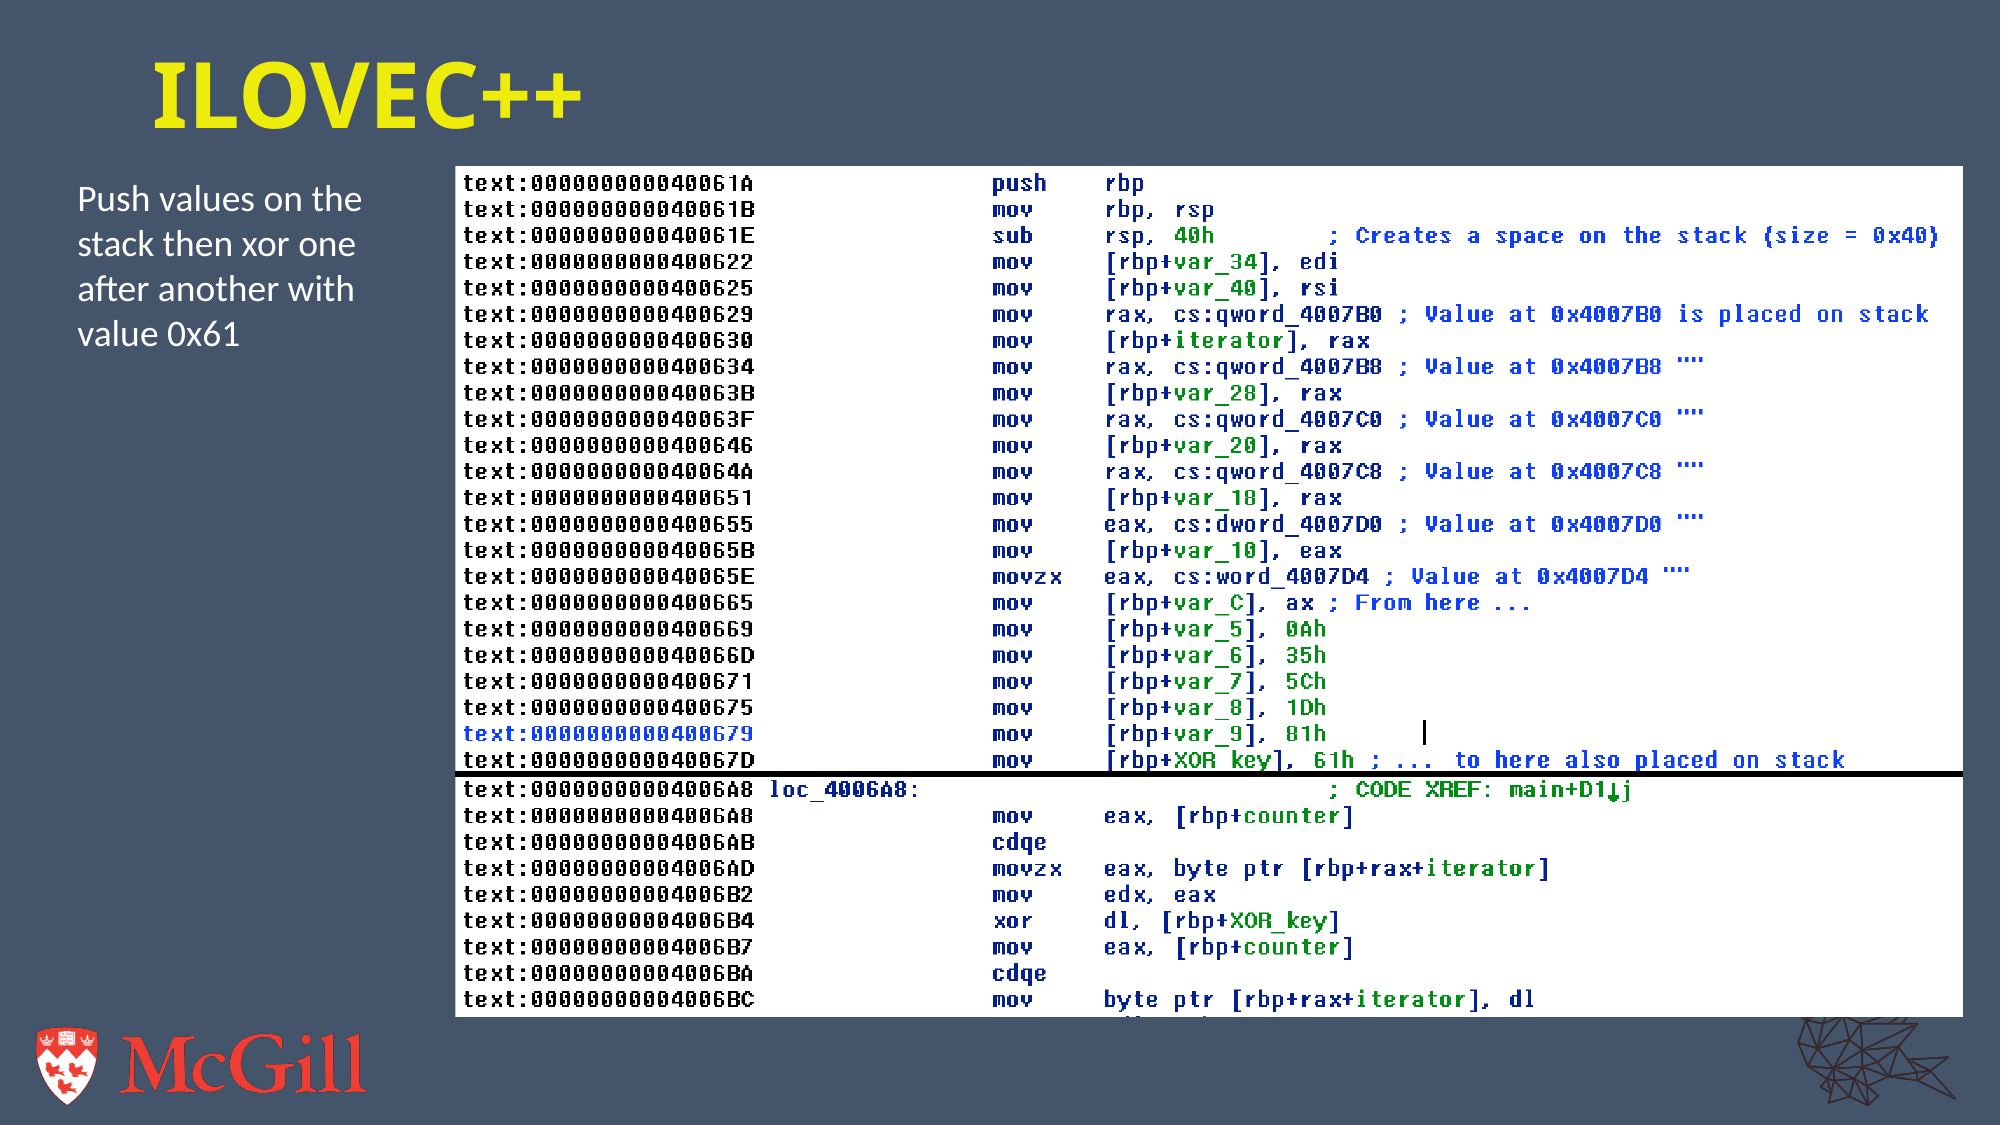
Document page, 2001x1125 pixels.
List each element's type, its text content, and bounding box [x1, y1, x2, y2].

picture [455, 166, 1963, 774]
title ILOVEC++ [137, 0, 1863, 208]
text_box Push values on the stack then xor one after another with value 0x61 [62, 166, 441, 362]
picture [455, 775, 1963, 1017]
picture [34, 1026, 369, 1106]
